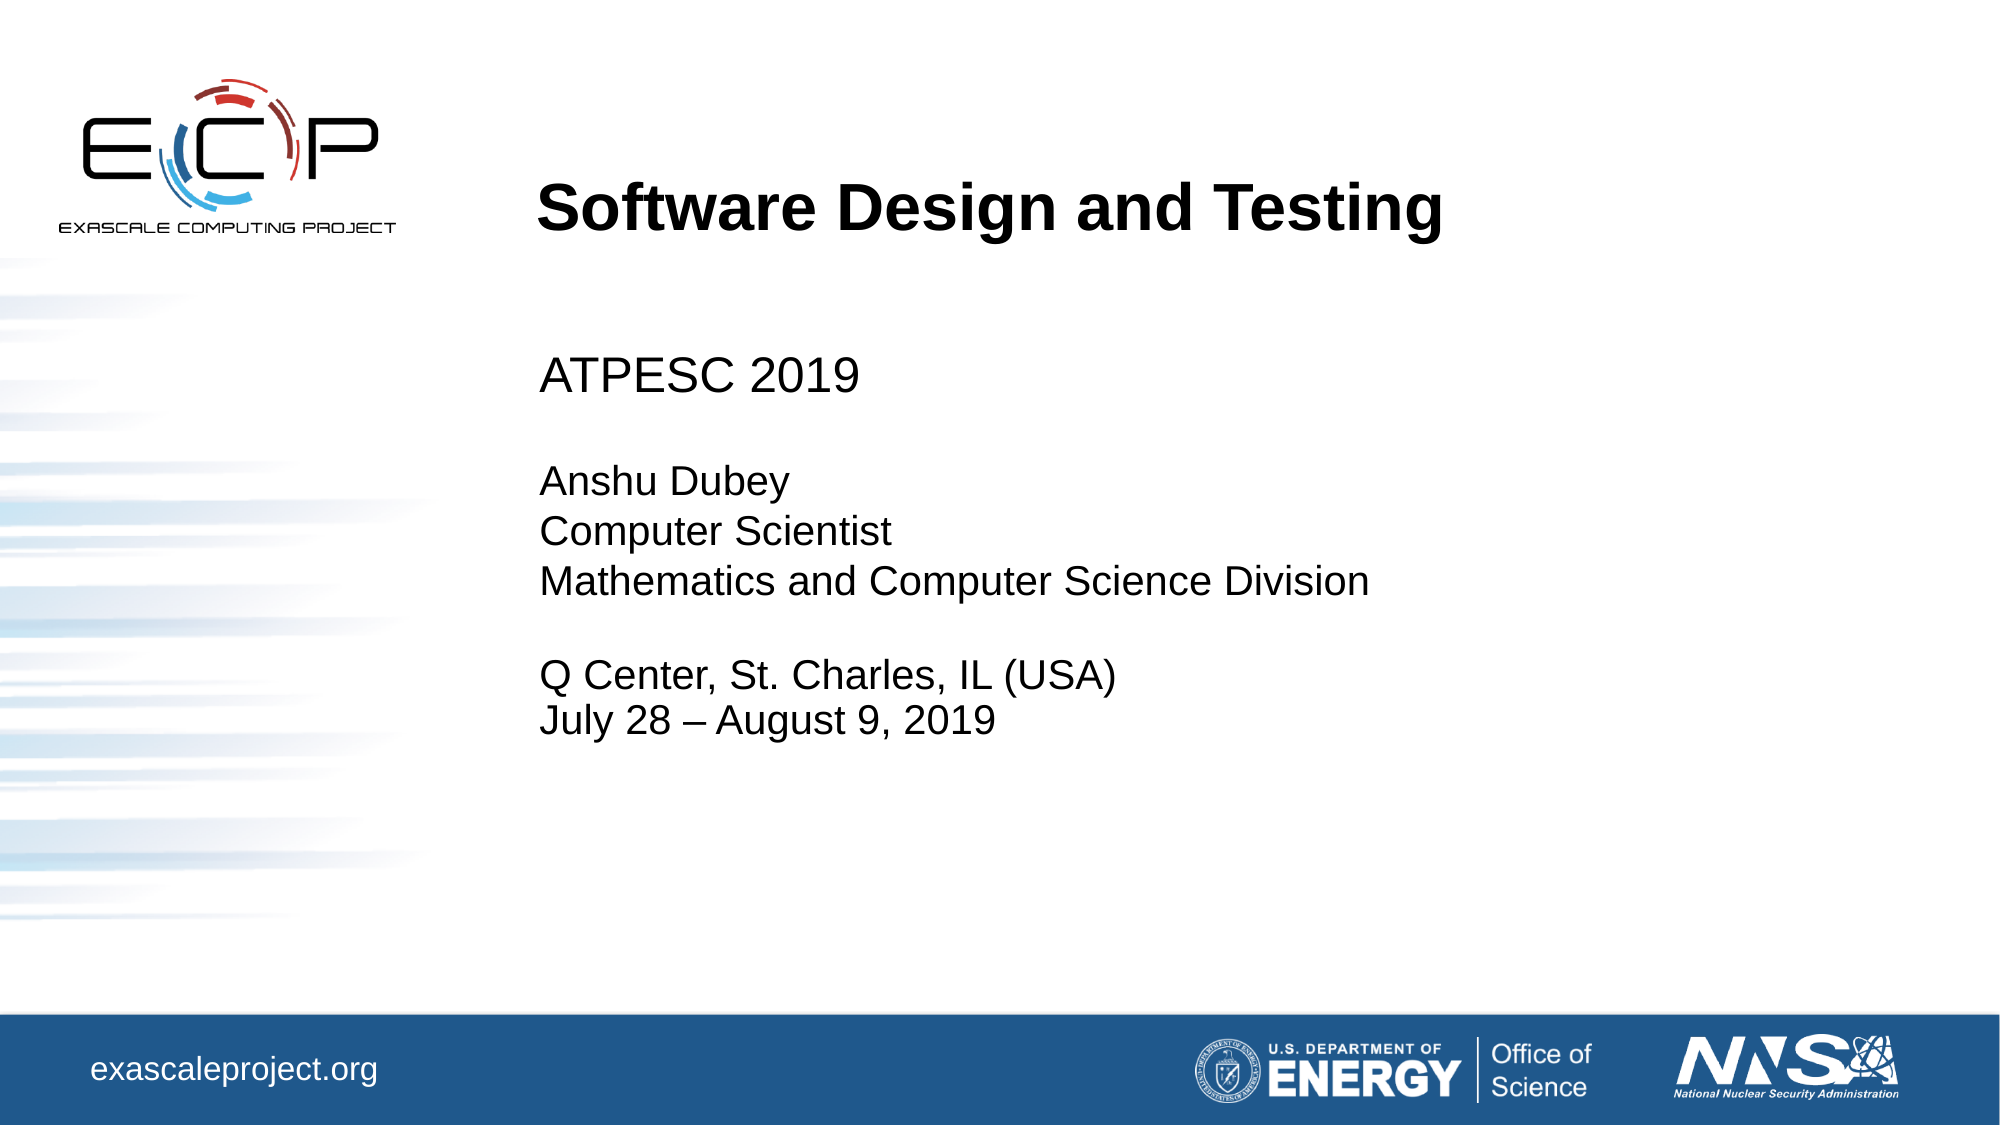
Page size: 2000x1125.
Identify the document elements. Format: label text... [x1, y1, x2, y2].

picture [59, 79, 396, 233]
title Software Design and Testing [521, 82, 1882, 252]
picture [1673, 1034, 1899, 1106]
picture [0, 258, 469, 927]
picture [1195, 1037, 1592, 1103]
subtitle ATPESC 2019 Anshu Dubey Computer Scientist Mathematics and Computer Science Division Q Center, St. Charles, IL (USA) July 28 – August 9, 2019 [521, 341, 1882, 811]
